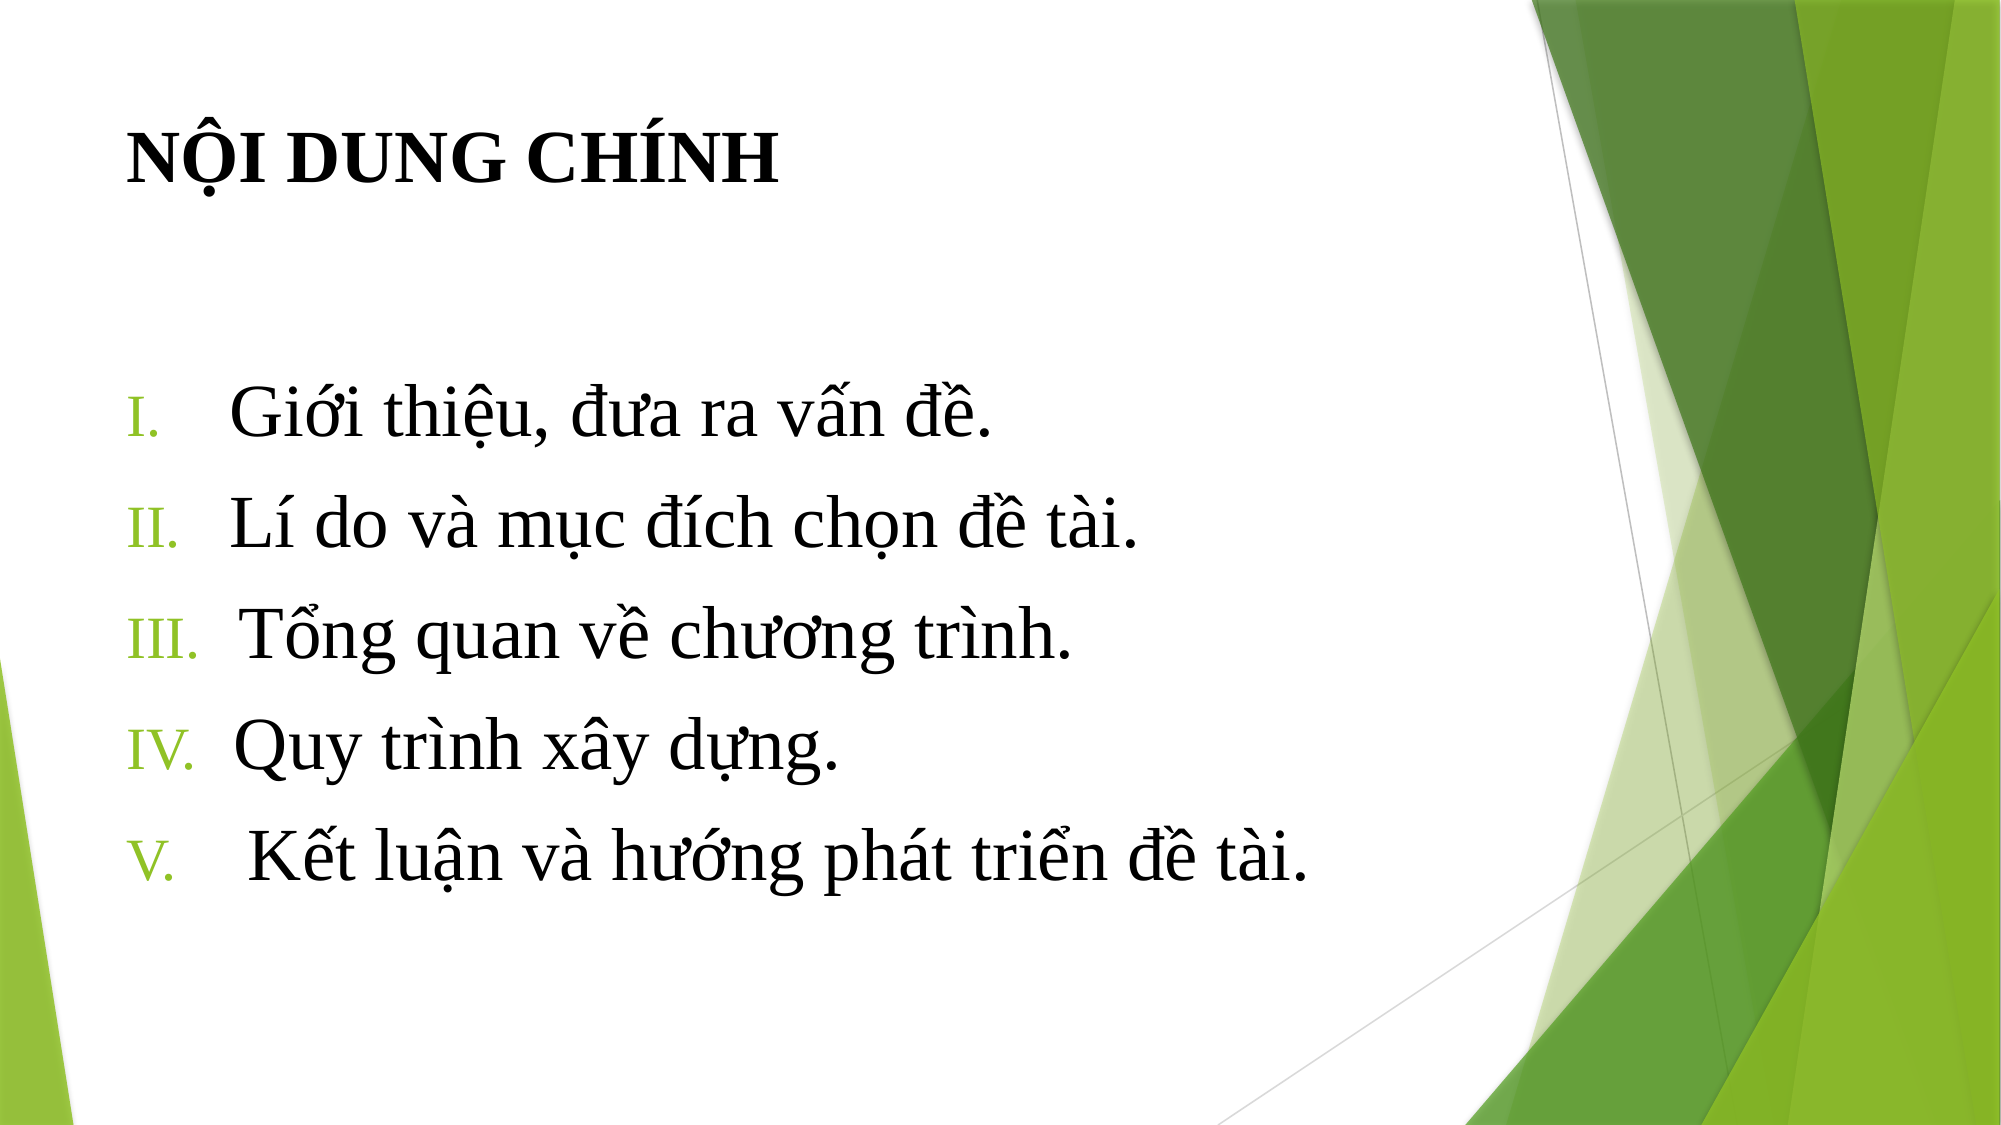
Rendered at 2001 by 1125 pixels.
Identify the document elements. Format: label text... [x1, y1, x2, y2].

title NỘI DUNG CHÍNH [111, 99, 1522, 317]
list Giới thiệu, đưa ra vấn đề. Lí do và mục đích chọn đề tài. Tổng quan về chương trình. Quy trình xây dựng. Kết luận và hướng phát triển đề tài. [111, 354, 1522, 992]
